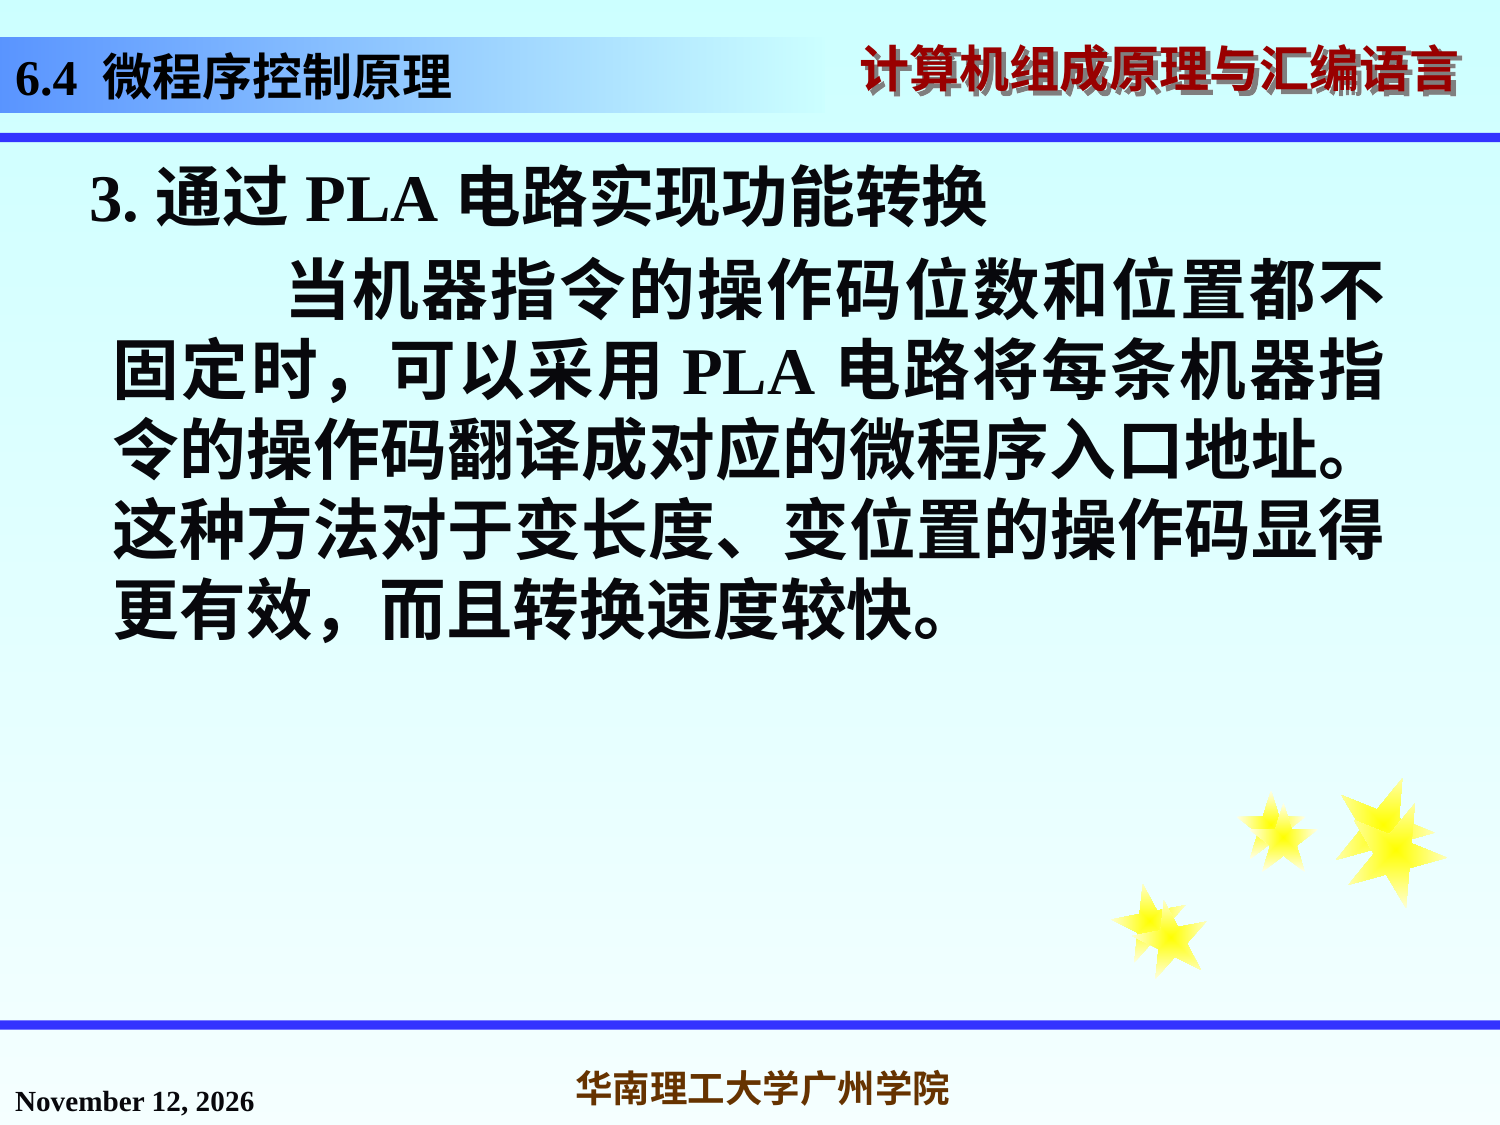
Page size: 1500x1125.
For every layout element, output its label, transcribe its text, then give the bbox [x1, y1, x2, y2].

list 3.通过PLA电路实现功能转换 当机器指令的操作码位数和位置都不固定时，可以采用PLA电路将每条机器指令的操作码翻译成对应的微程序入口地址。这种方法对于变长度、变位置的操作码显得更有效，而且转换速度较快。 [41, 130, 1400, 1125]
title 6.4 微程序控制原理 [0, 37, 825, 113]
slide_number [0, 1050, 41, 1125]
